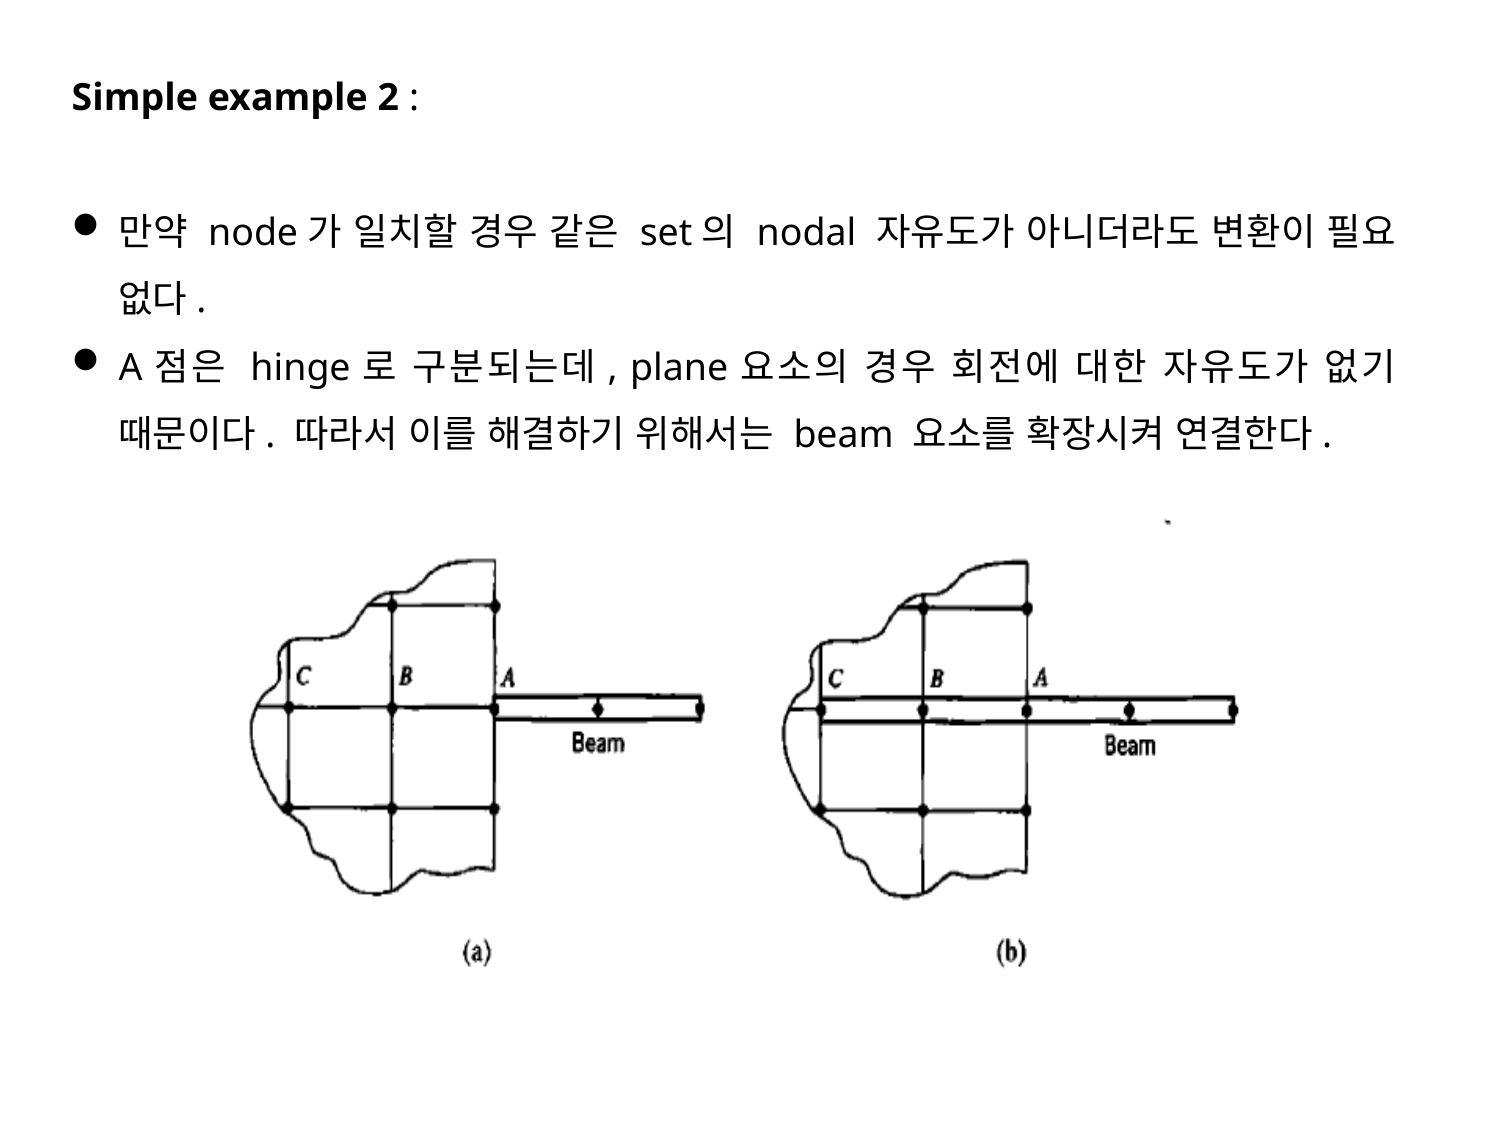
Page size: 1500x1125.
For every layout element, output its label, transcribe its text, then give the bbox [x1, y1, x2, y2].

picture [220, 503, 1249, 979]
text_box Simple example 2 : 만약 node가 일치할 경우 같은 set의 nodal 자유도가 아니더라도 변환이 필요 없다. A점은 hinge로 구분되는데, plane요소의 경우 회전에 대한 자유도가 없기 때문이다. 따라서 이를 해결하기 위해서는 beam 요소를 확장시켜 연결한다. [56, 42, 1412, 463]
